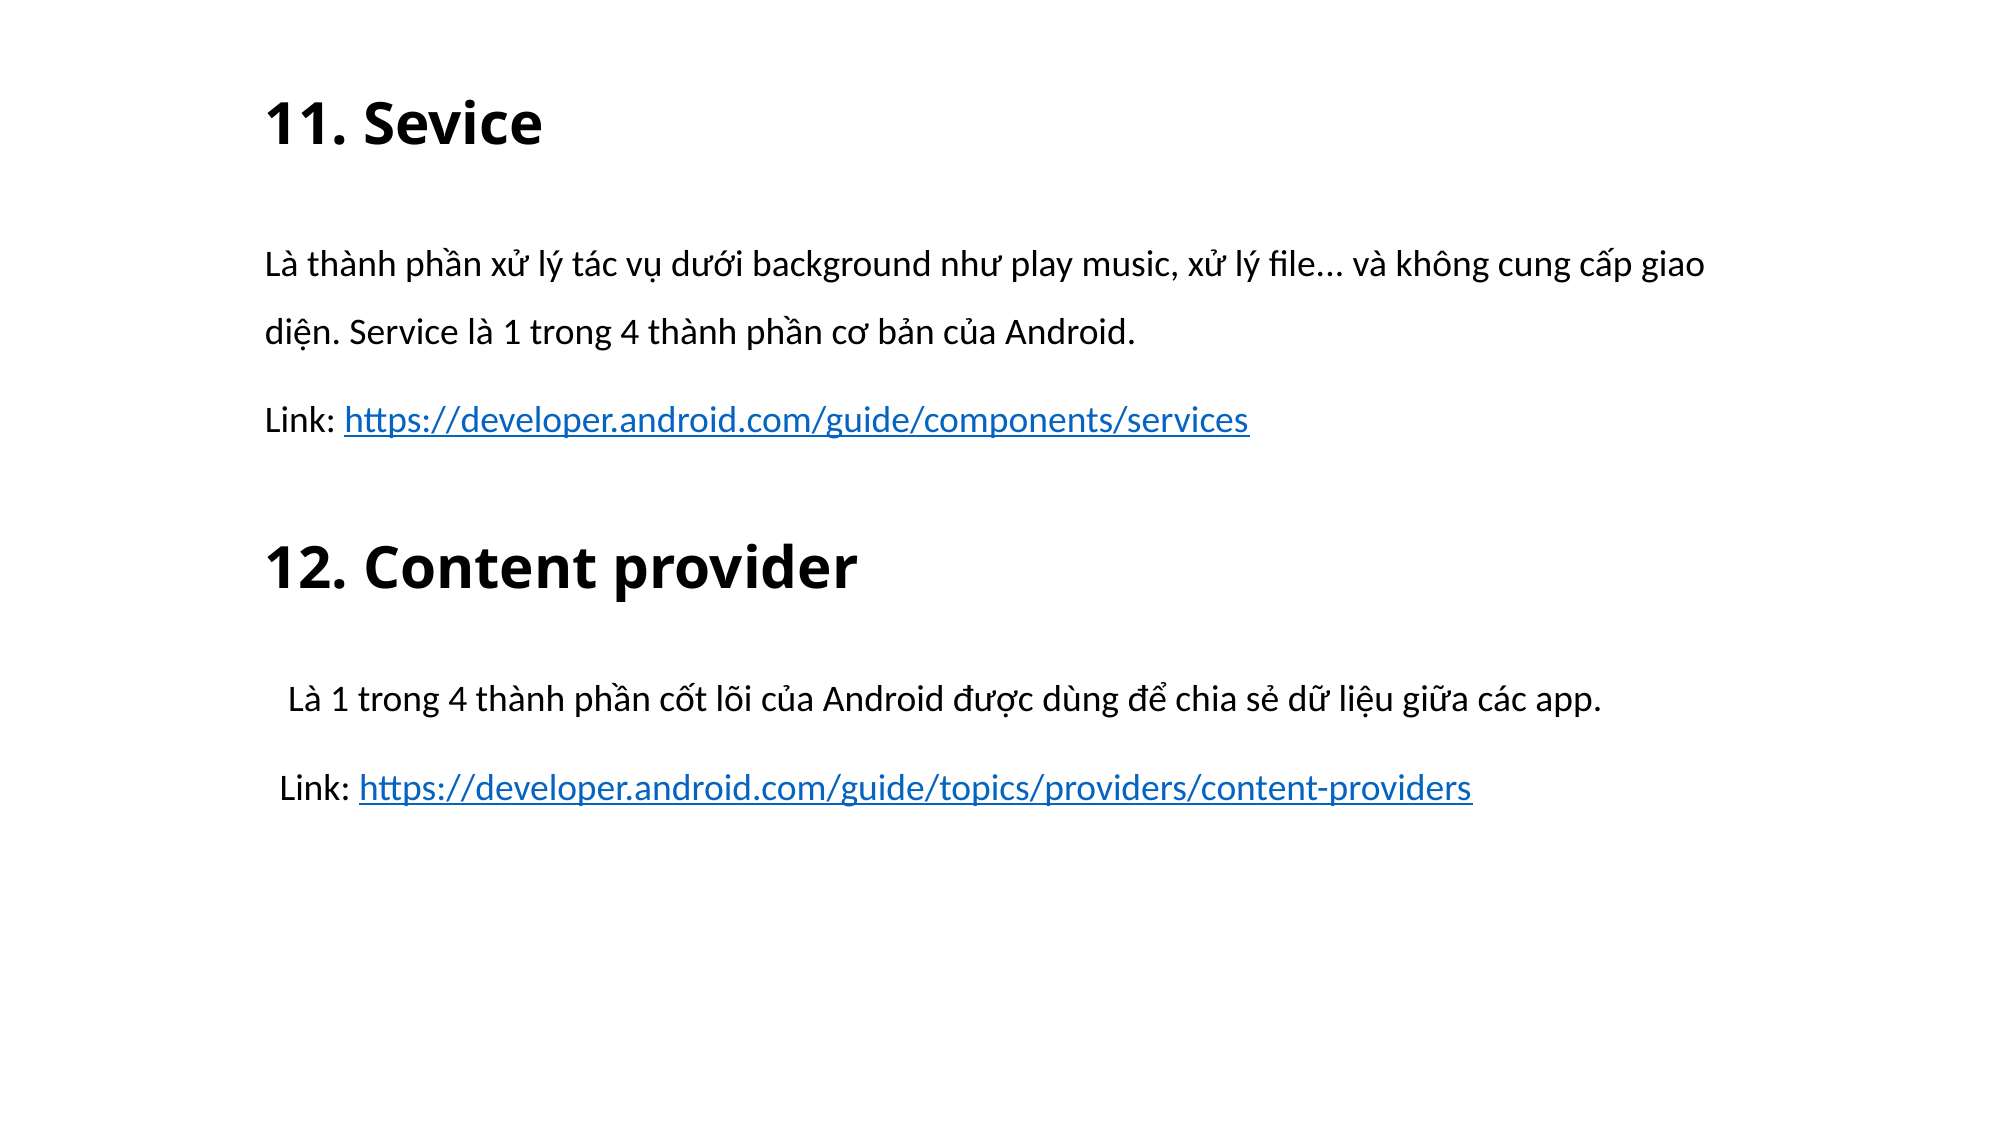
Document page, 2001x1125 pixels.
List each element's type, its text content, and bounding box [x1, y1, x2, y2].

text_box 12. Content provider [249, 516, 1750, 609]
title 11. Sevice [249, 72, 1750, 165]
subtitle Là thành phần xử lý tác vụ dưới background như play music, xử lý file... và không cung cấp giao diện. Service là 1 trong 4 thành phần cơ bản của Android. Link: https://developer.android.com/guide/components/services [249, 209, 1750, 481]
text_box Là 1 trong 4 thành phần cốt lõi của Android được dùng để chia sẻ dữ liệu giữa các app. Link: https://developer.android.com/guide/topics/providers/content-providers [264, 644, 1765, 916]
